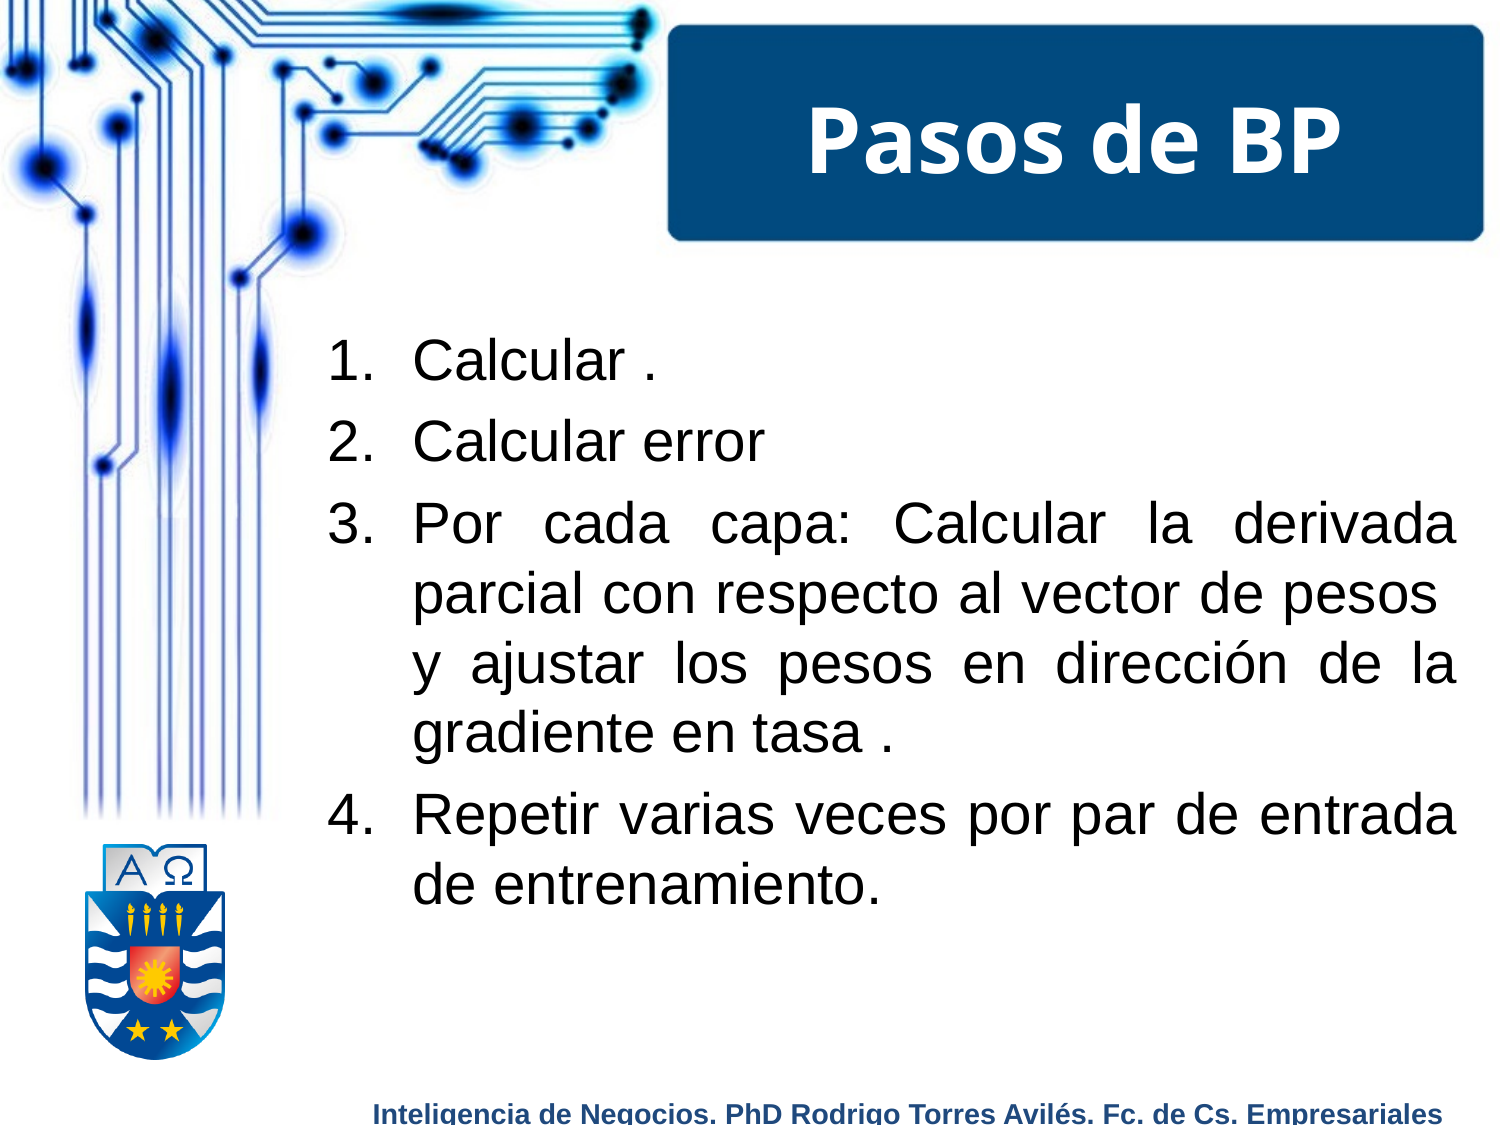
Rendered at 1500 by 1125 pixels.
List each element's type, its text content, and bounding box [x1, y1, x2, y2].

picture [0, 0, 1500, 1125]
text_box Inteligencia de Negocios. PhD Rodrigo Torres Avilés. Fc. de Cs. Empresariales [343, 1088, 1459, 1125]
text_box Pasos de BP [667, 30, 1483, 244]
